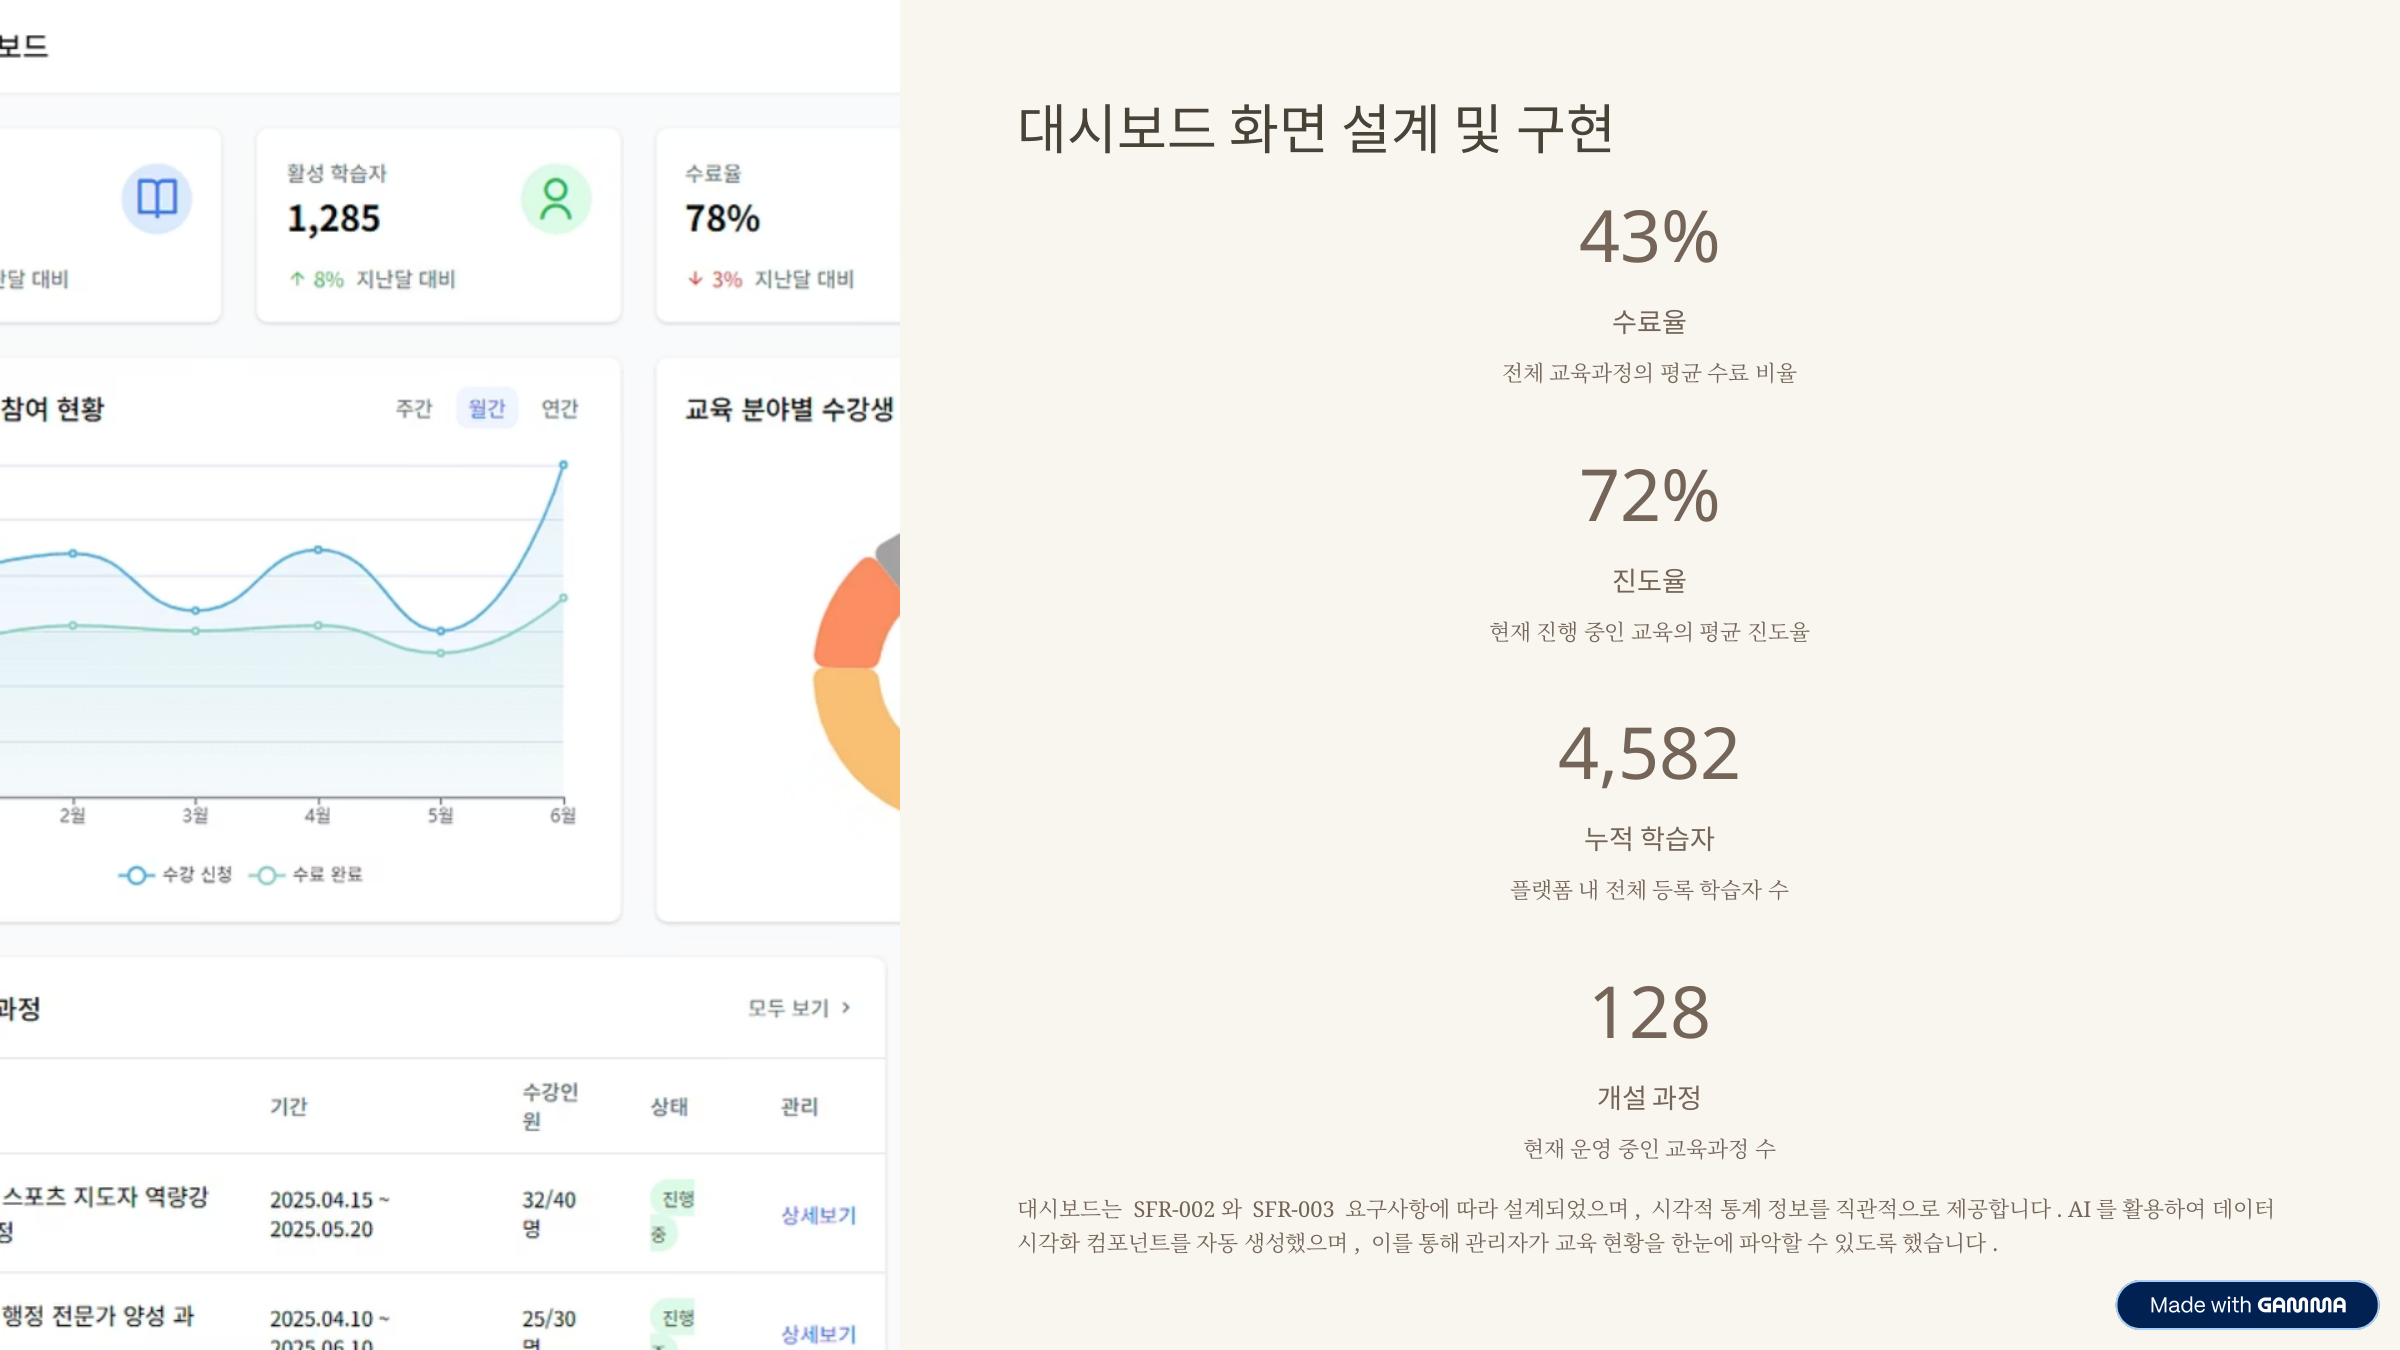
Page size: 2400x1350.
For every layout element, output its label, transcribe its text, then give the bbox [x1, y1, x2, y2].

text_box 72% [1017, 463, 2283, 536]
text_box 현재 진행 중인 교육의 평균 진도율 [1017, 610, 2283, 646]
picture [0, 0, 900, 1350]
text_box 128 [1017, 980, 2283, 1053]
text_box 플랫폼 내 전체 등록 학습자 수 [1017, 868, 2283, 904]
text_box 4,582 [1017, 722, 2283, 795]
text_box 43% [1017, 204, 2283, 278]
picture [2106, 1271, 2389, 1339]
text_box 대시보드는 SFR-002와 SFR-003 요구사항에 따라 설계되었으며, 시각적 통계 정보를 직관적으로 제공합니다. AI를 활용하여 데이터 시각화 컴포넌트를 자동 생성했으며, 이를 통해 관리자가 교육 현황을 한눈에 파악할 수 있도록 했습니다. [1017, 1187, 2283, 1258]
text_box 개설 과정 [1513, 1080, 1787, 1115]
text_box 누적 학습자 [1513, 821, 1787, 856]
text_box 대시보드 화면 설계 및 구현 [1017, 92, 1627, 162]
text_box 현재 운영 중인 교육과정 수 [1017, 1127, 2283, 1163]
text_box 진도율 [1513, 563, 1787, 598]
text_box 수료율 [1513, 304, 1787, 339]
text_box 전체 교육과정의 평균 수료 비율 [1017, 351, 2283, 387]
